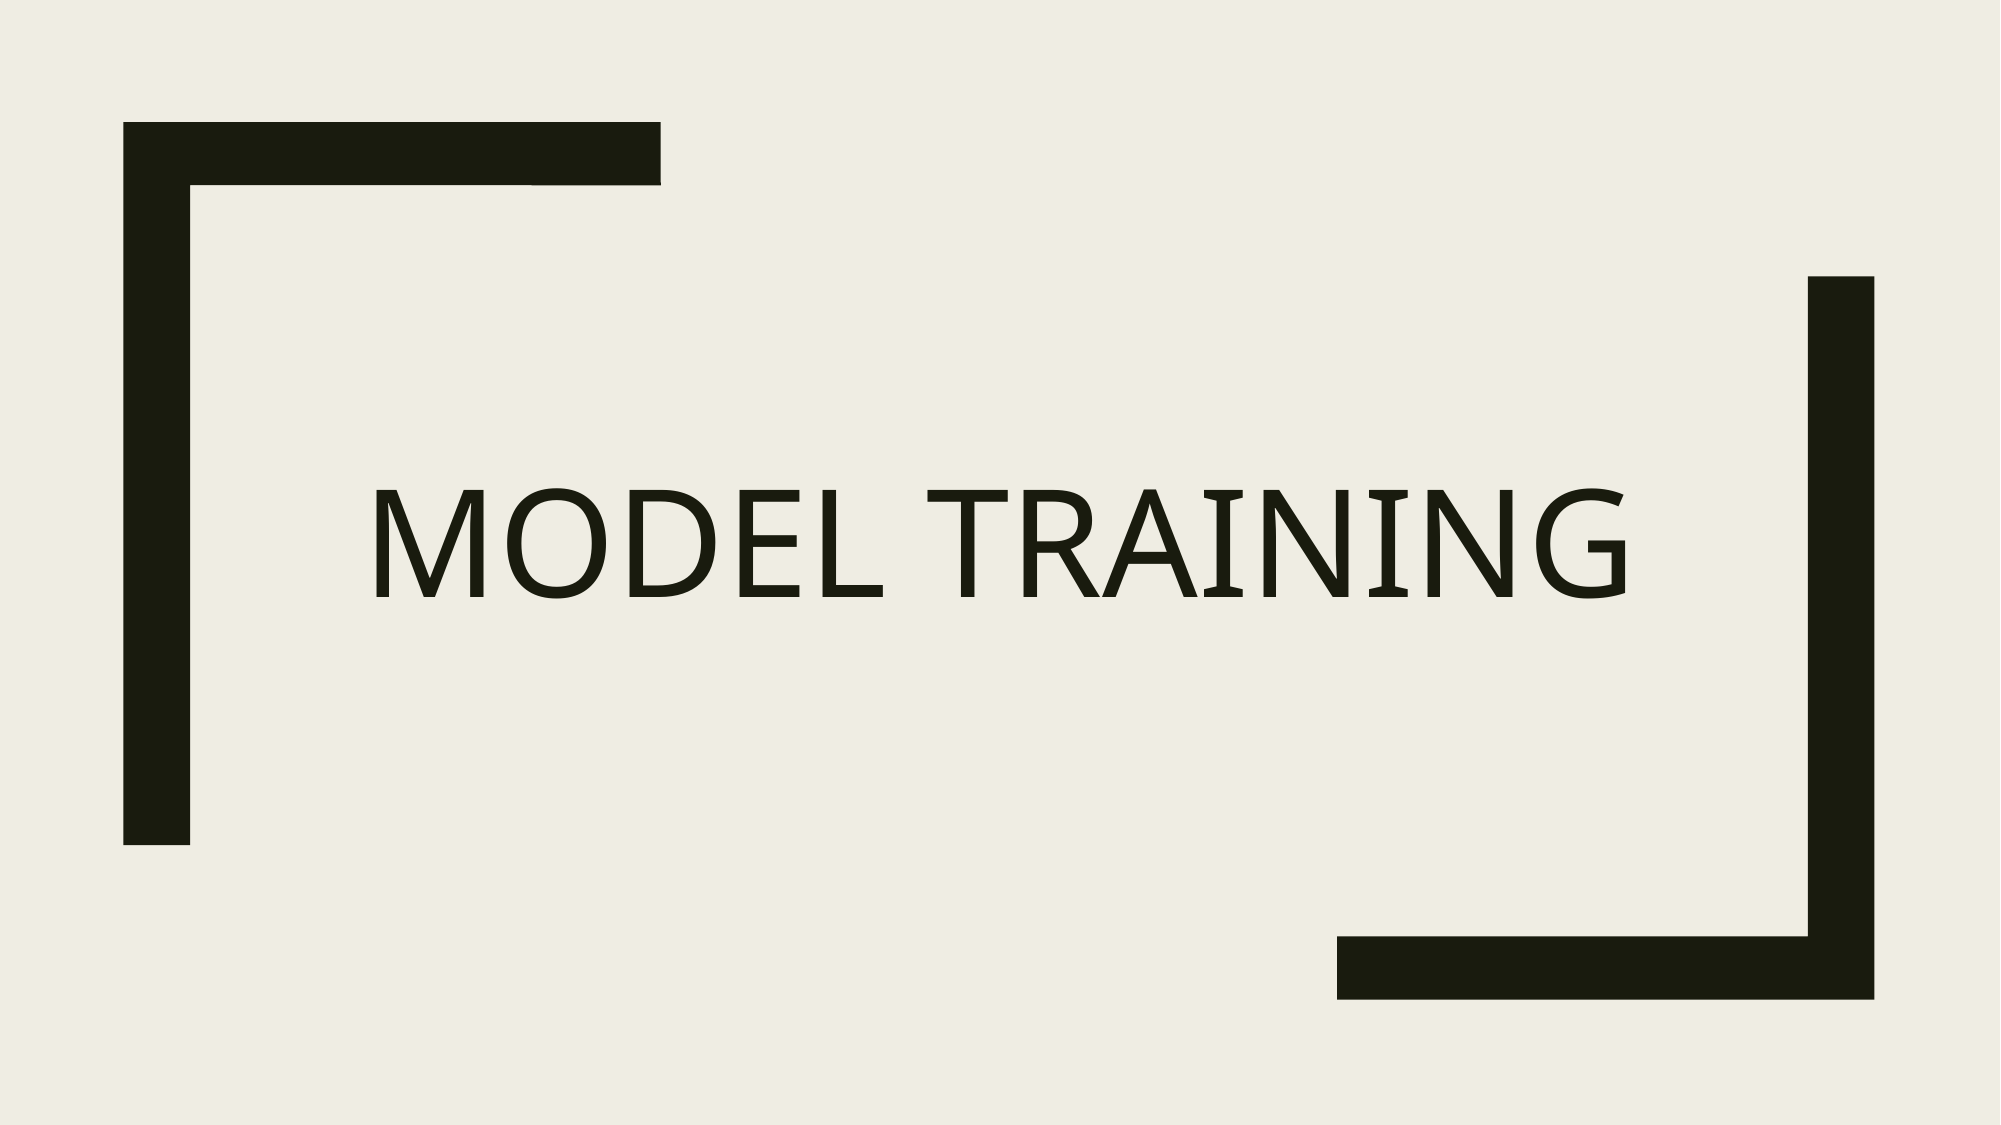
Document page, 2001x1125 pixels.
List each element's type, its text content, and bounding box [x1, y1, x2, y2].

title Model Training [314, 293, 1686, 638]
